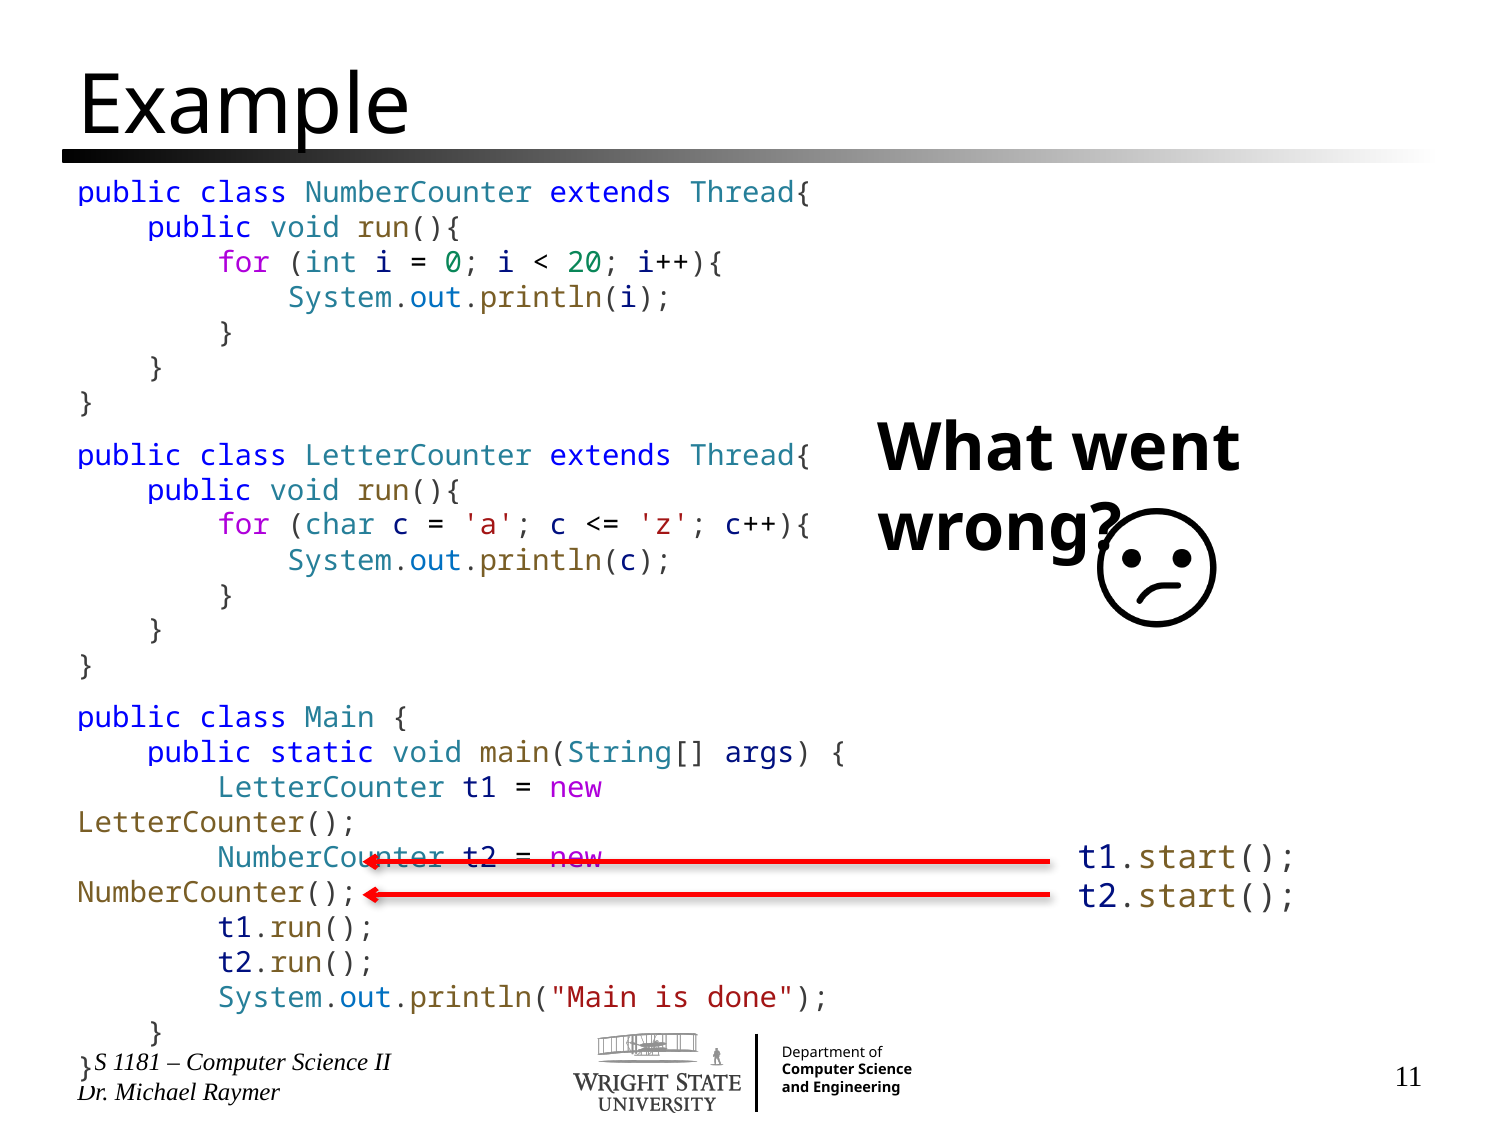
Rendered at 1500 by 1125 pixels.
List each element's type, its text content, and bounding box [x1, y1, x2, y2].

text_box public class NumberCounter extends Thread{ public void run(){ for (int i = 0; i < 20; i++){ System.out.println(i); } } } [62, 166, 878, 426]
text_box What went wrong? [862, 396, 1438, 572]
text_box public class LetterCounter extends Thread{ public void run(){ for (char c = 'a'; c <= 'z'; c++){ System.out.println(c); } } } [62, 428, 875, 689]
slide_number 11 [1125, 1037, 1438, 1113]
picture [1081, 492, 1232, 643]
footer CS 1181 – Computer Science II Dr. Michael Raymer [62, 1091, 438, 1113]
title Example [62, 50, 1438, 150]
text_box public class Main { public static void main(String[] args) { LetterCounter t1 = new LetterCounter(); NumberCounter t2 = new NumberCounter(); t1.run(); t2.run(); System.out.println("Main is done"); } } [62, 691, 875, 1091]
text_box t1.start(); t2.start(); [1062, 827, 1313, 922]
picture [573, 1091, 741, 1113]
